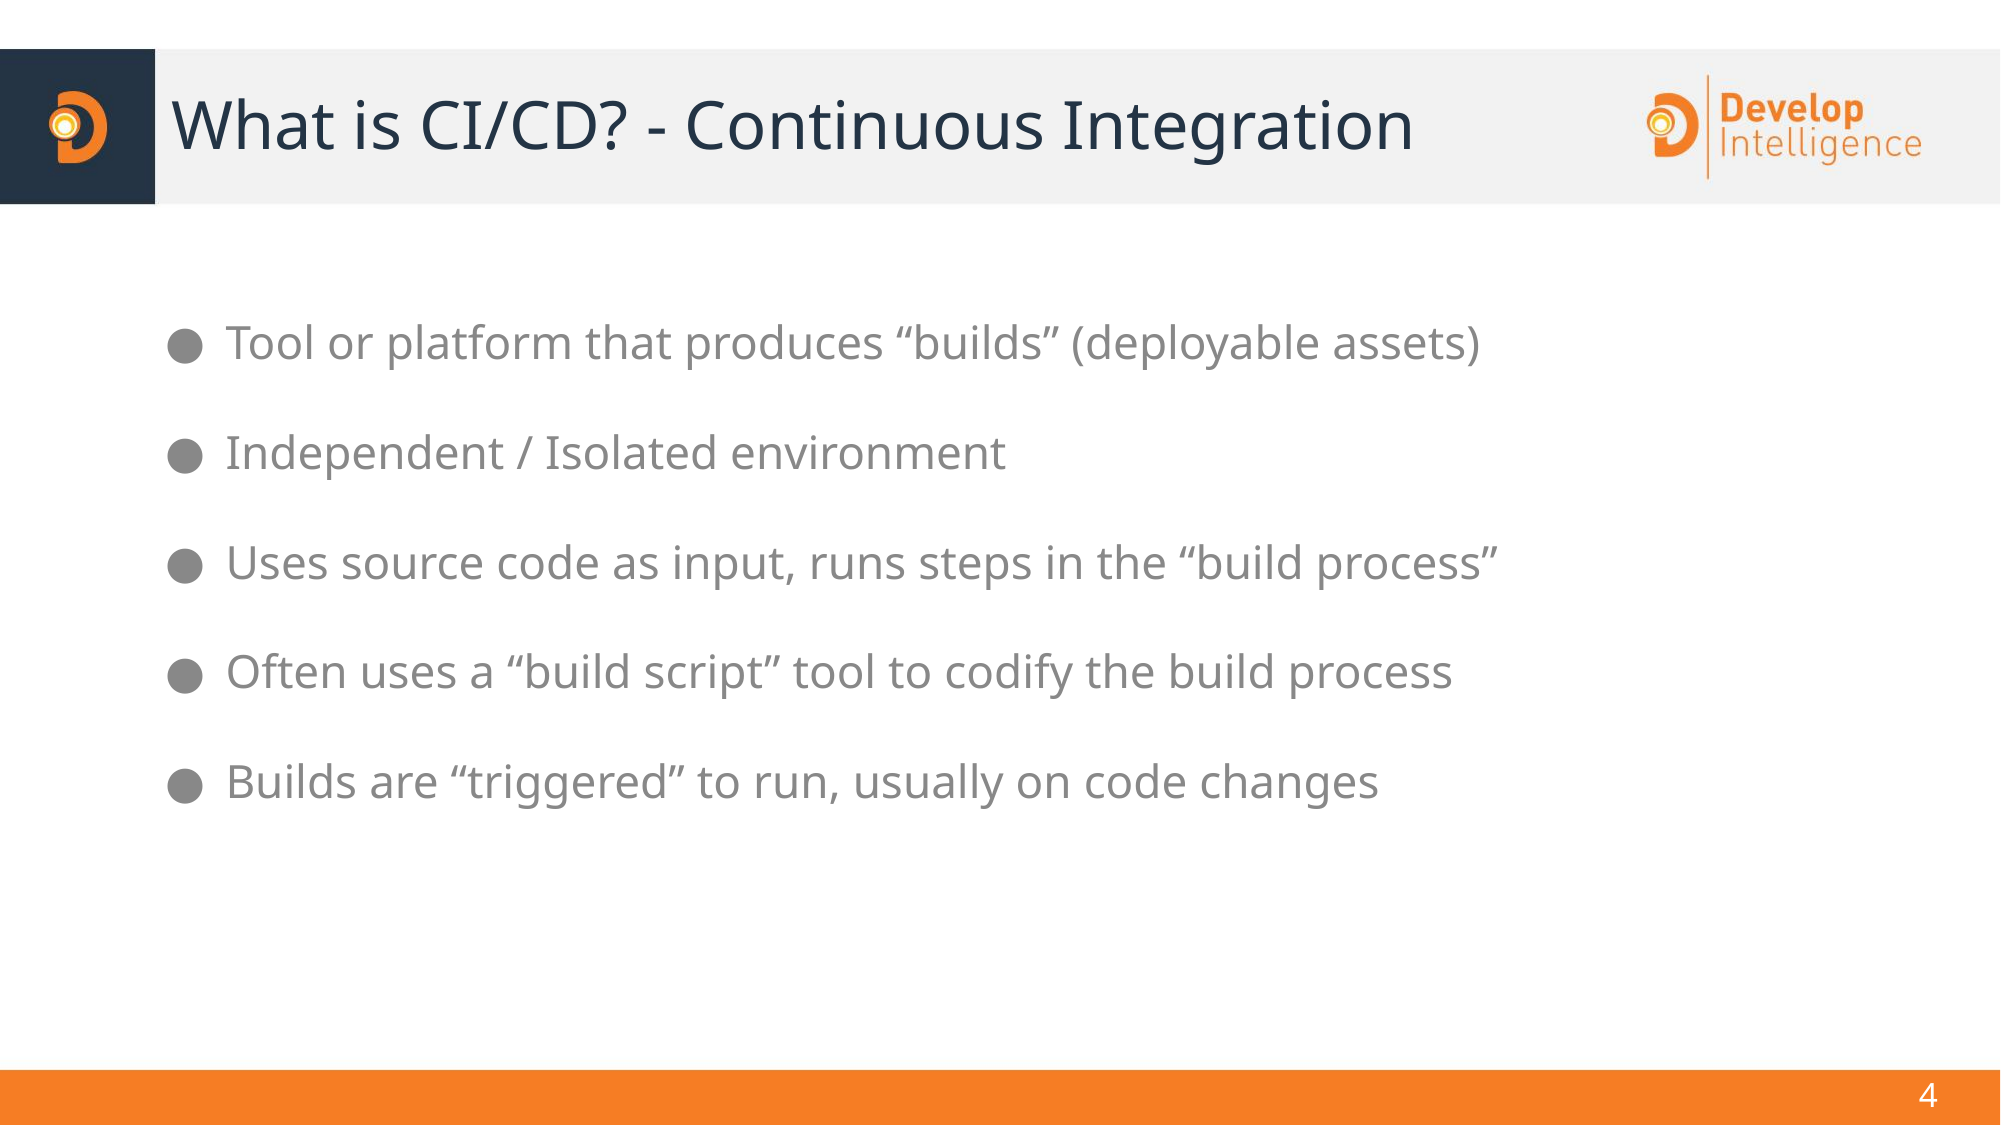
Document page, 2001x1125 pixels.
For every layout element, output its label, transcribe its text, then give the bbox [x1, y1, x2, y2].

text_box What is CI/CD? - Continuous Integration [156, 53, 1999, 202]
text_box Tool or platform that produces “builds” (deployable assets) Independent / Isolated environment Uses source code as input, runs steps in the “build process” Often uses a “build script” tool to codify the build process Builds are “triggered” to run, usually on code changes [135, 250, 1861, 1019]
picture [0, 0, 2001, 1125]
text_box 1 [1860, 1072, 1997, 1122]
